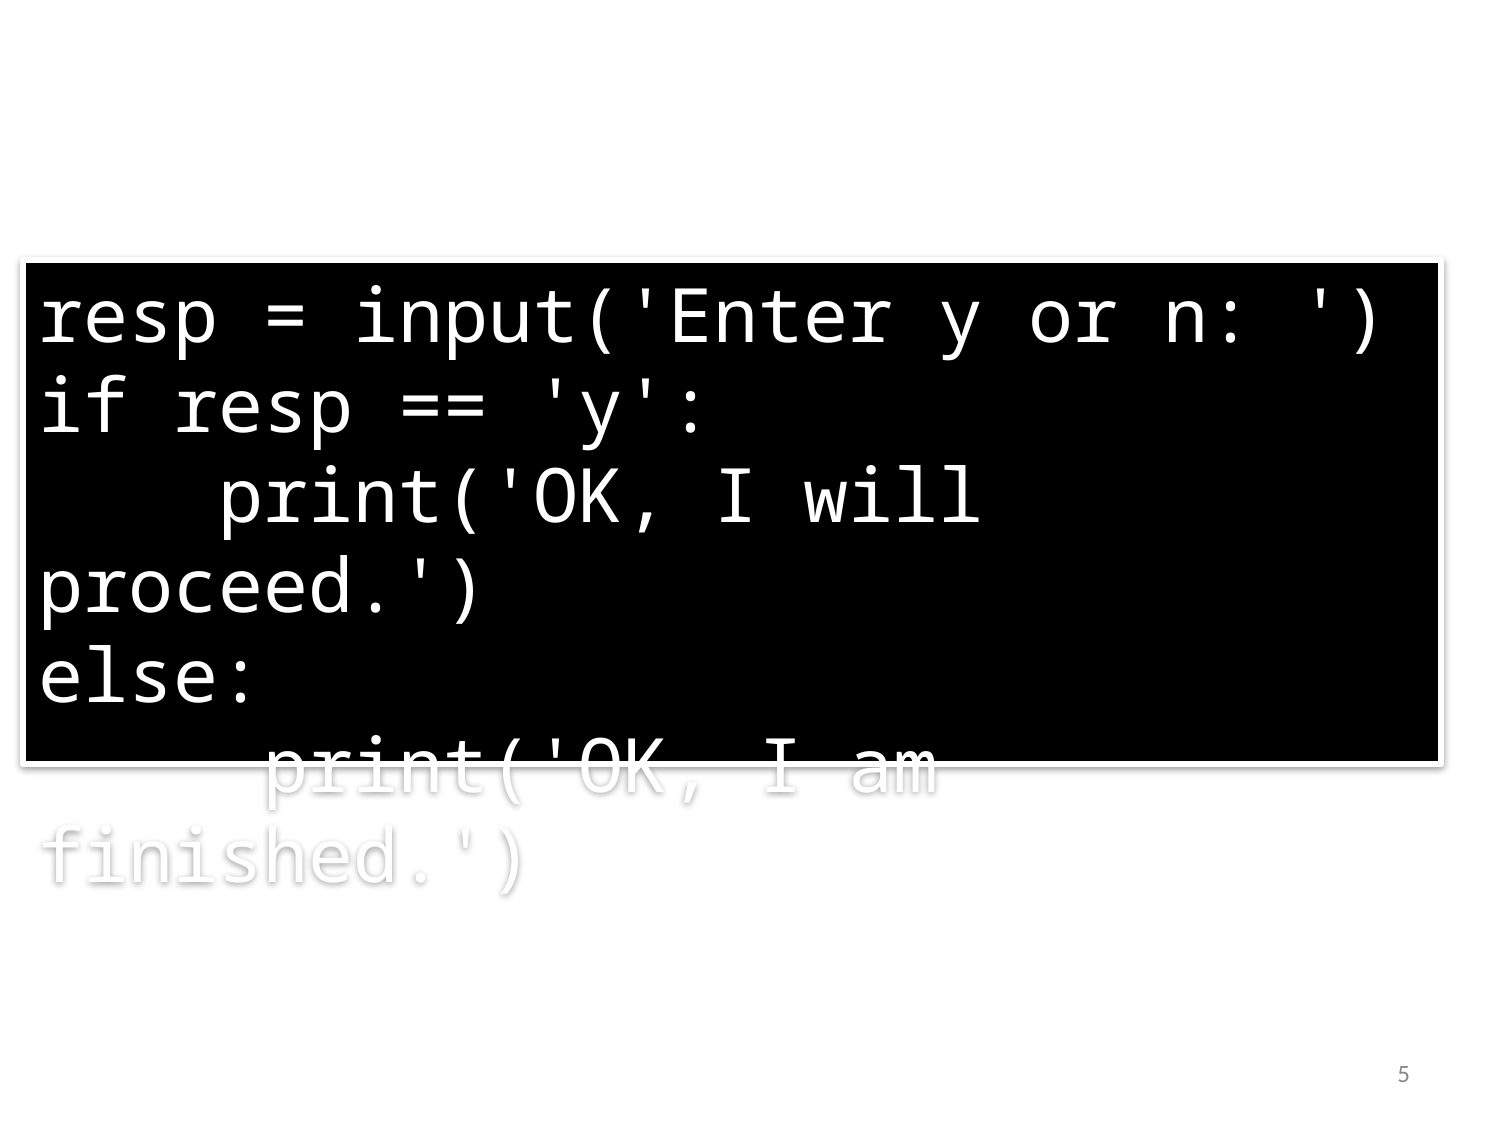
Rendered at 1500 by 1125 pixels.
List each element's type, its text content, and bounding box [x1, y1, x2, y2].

text_box resp = input('Enter y or n: ') if resp == 'y': print('OK, I will proceed.') else: print('OK, I am finished.') [20, 257, 1444, 767]
slide_number 5 [1074, 1042, 1425, 1103]
